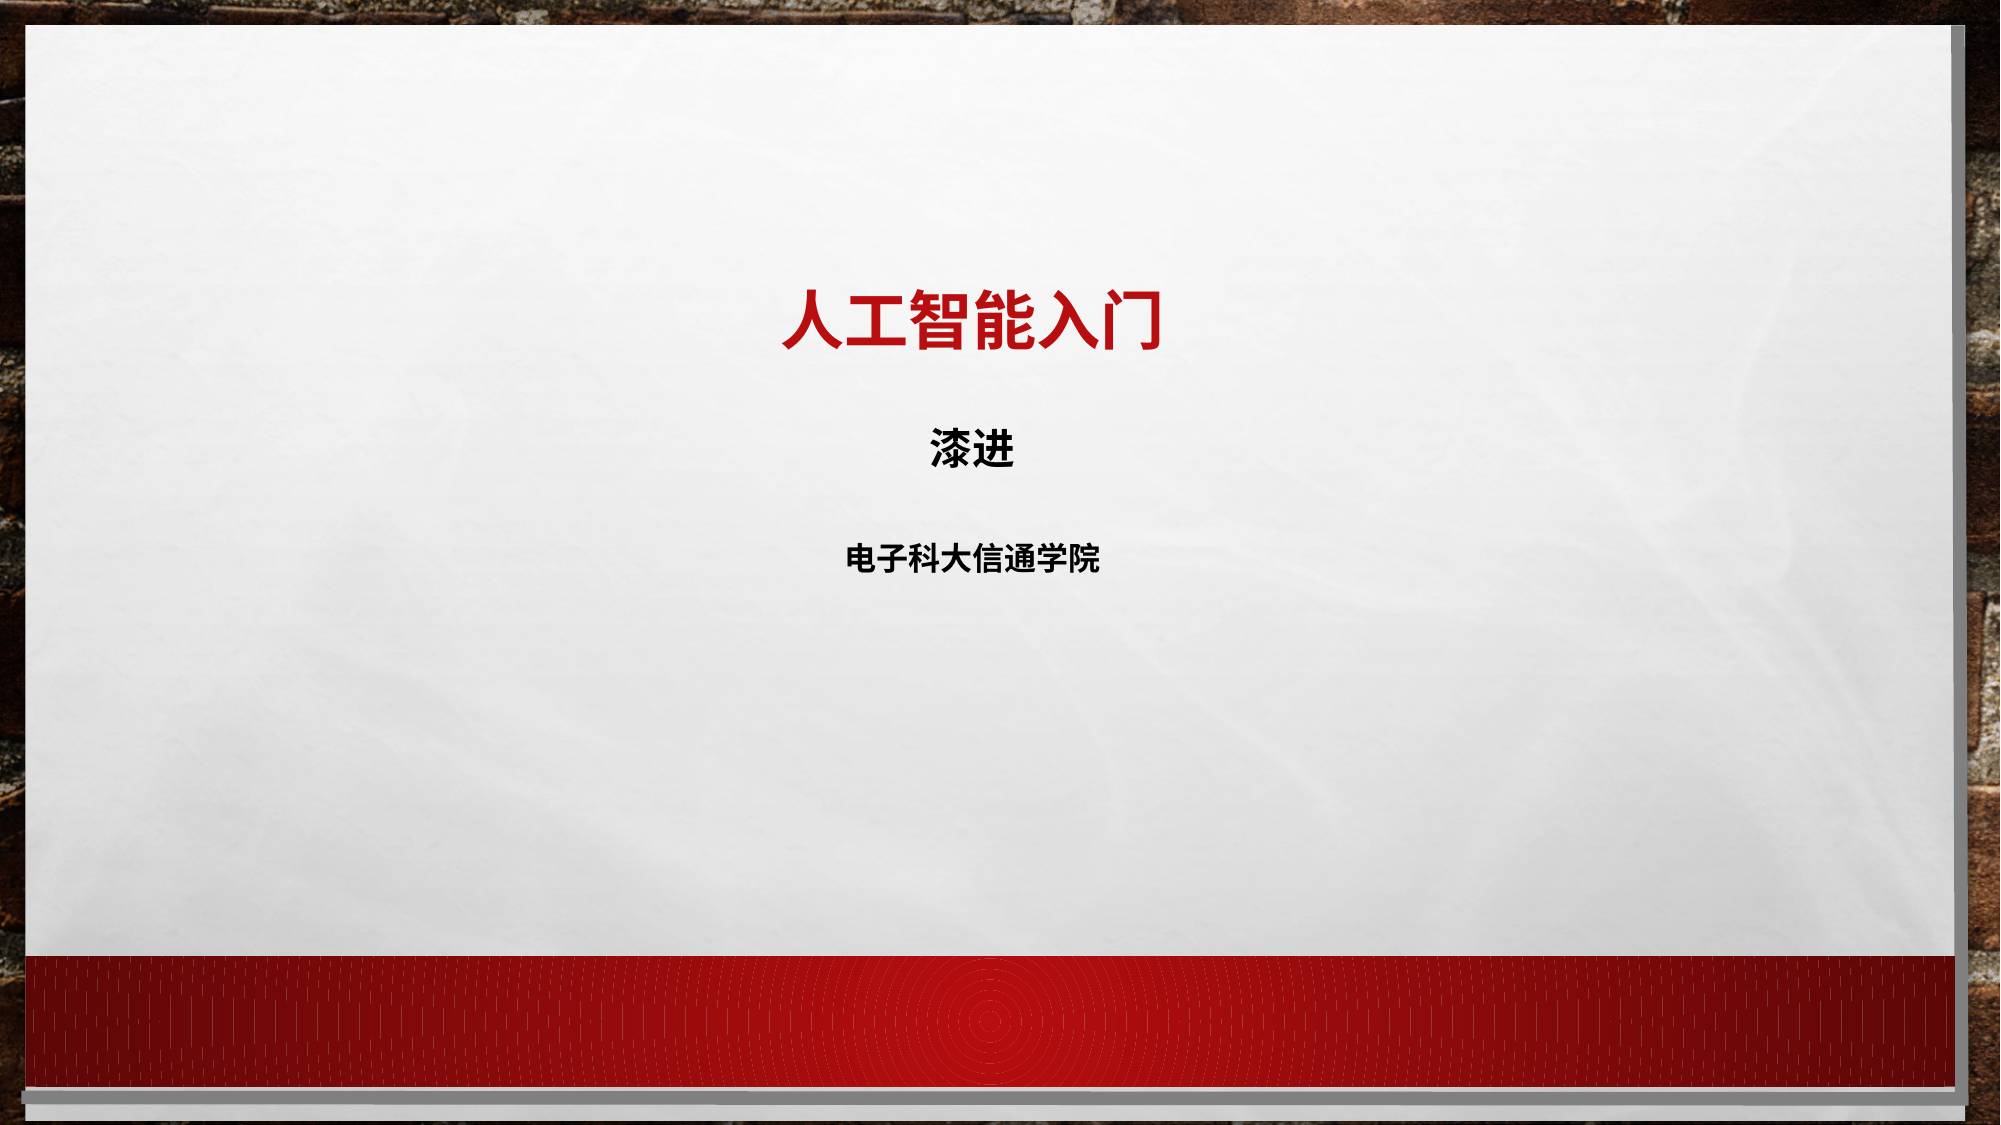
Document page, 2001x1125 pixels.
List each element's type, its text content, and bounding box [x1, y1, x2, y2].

picture [0, 0, 2000, 1125]
title 人工智能入门 漆进 电子科大信通学院 [29, 4, 1916, 586]
